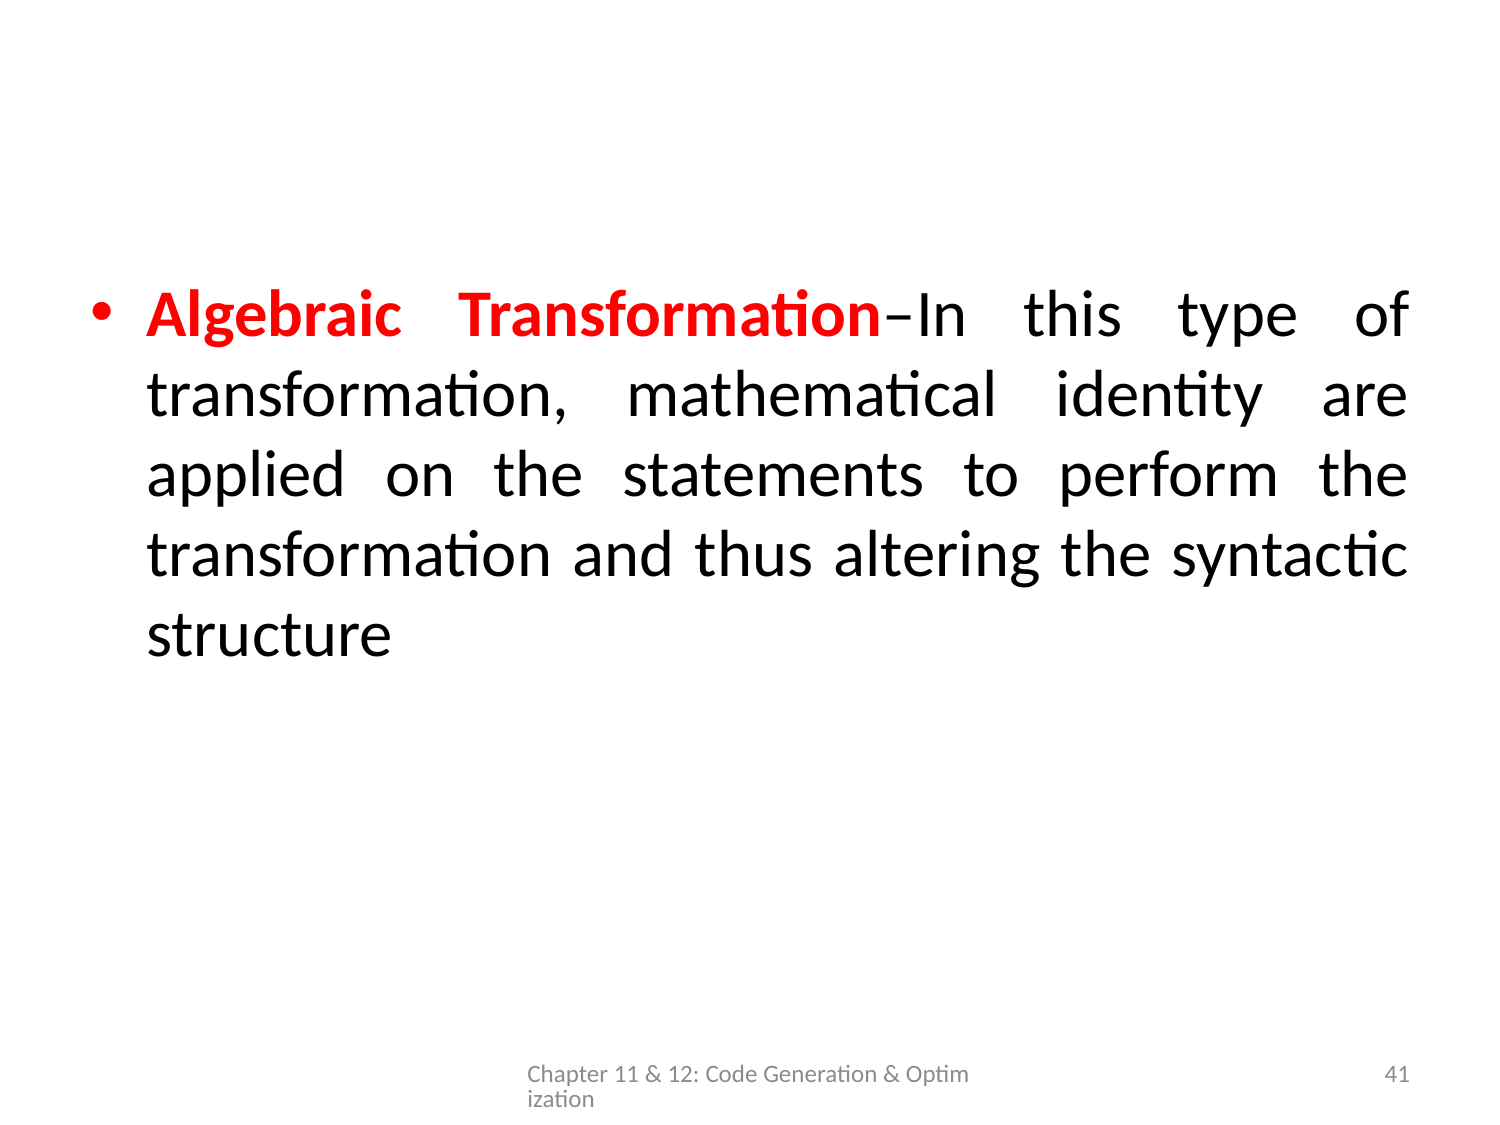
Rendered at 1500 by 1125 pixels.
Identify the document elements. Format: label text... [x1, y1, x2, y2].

list Algebraic Transformation–In this type of transformation, mathematical identity are applied on the statements to perform the transformation and thus altering the syntactic structure [75, 262, 1425, 1005]
slide_number 41 [1074, 1042, 1425, 1103]
footer Chapter 11 & 12: Code Generation & Optimization [512, 1042, 988, 1103]
